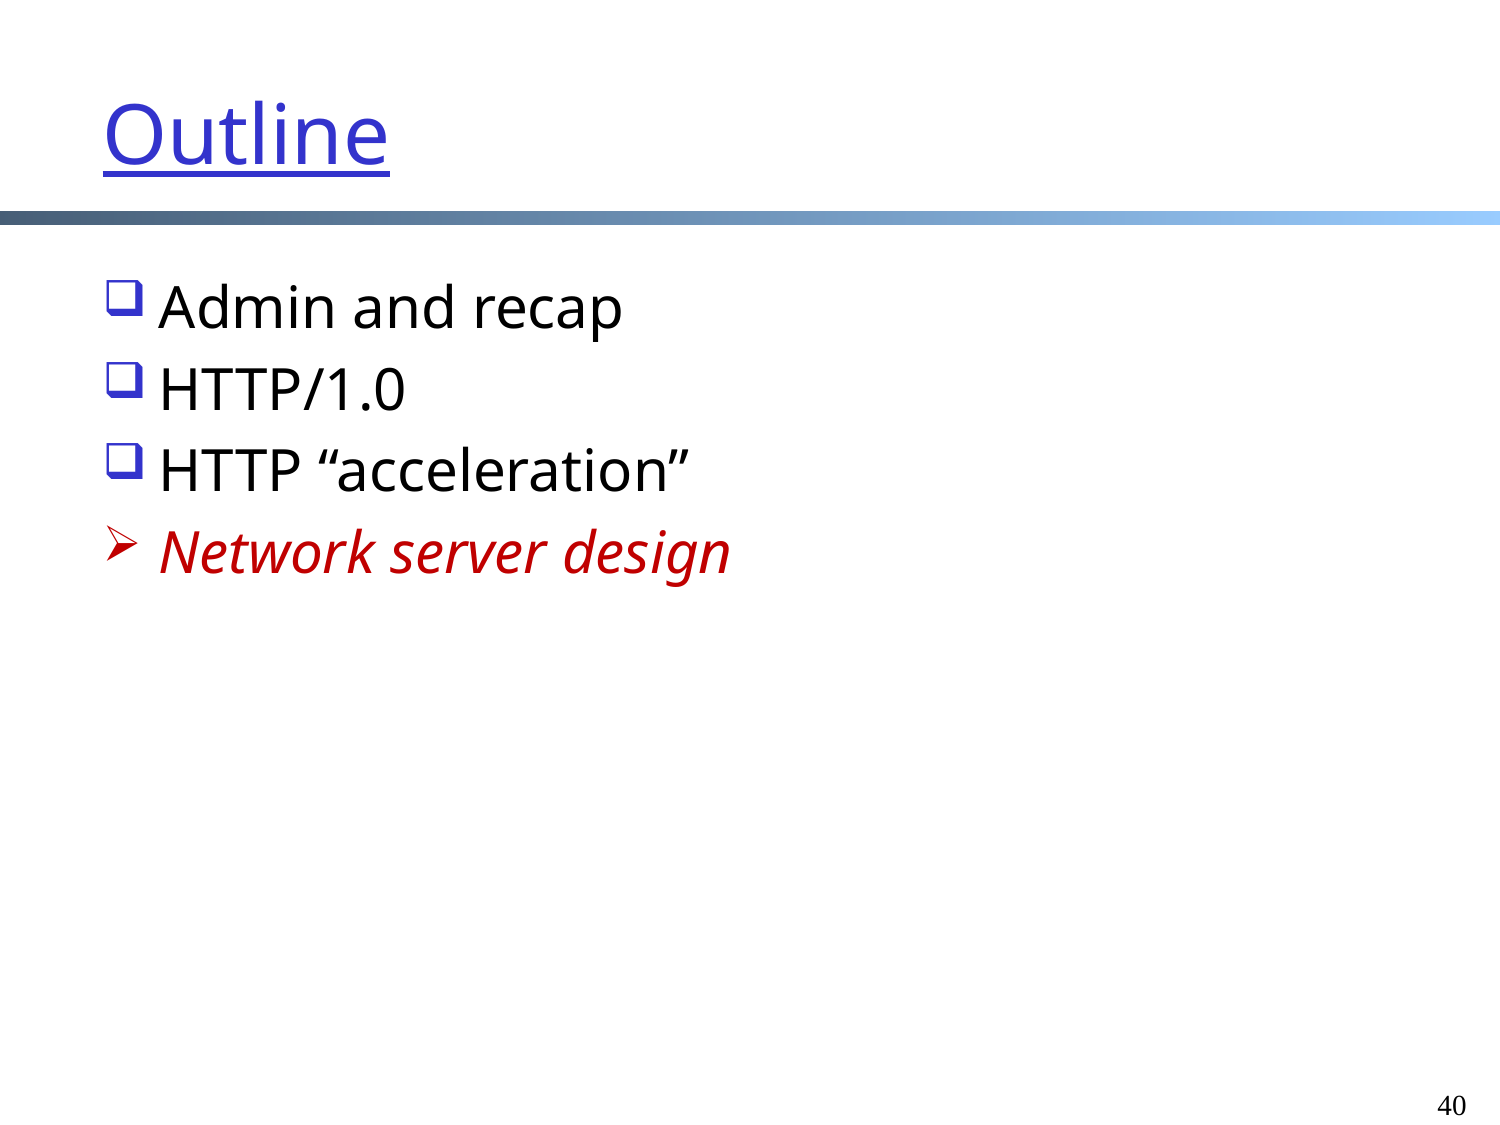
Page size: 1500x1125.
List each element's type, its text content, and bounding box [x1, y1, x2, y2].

slide_number 40 [1406, 1078, 1482, 1125]
title Outline [87, 37, 1363, 225]
list Admin and recap HTTP/1.0 HTTP “acceleration” Network server design [87, 262, 1417, 1025]
